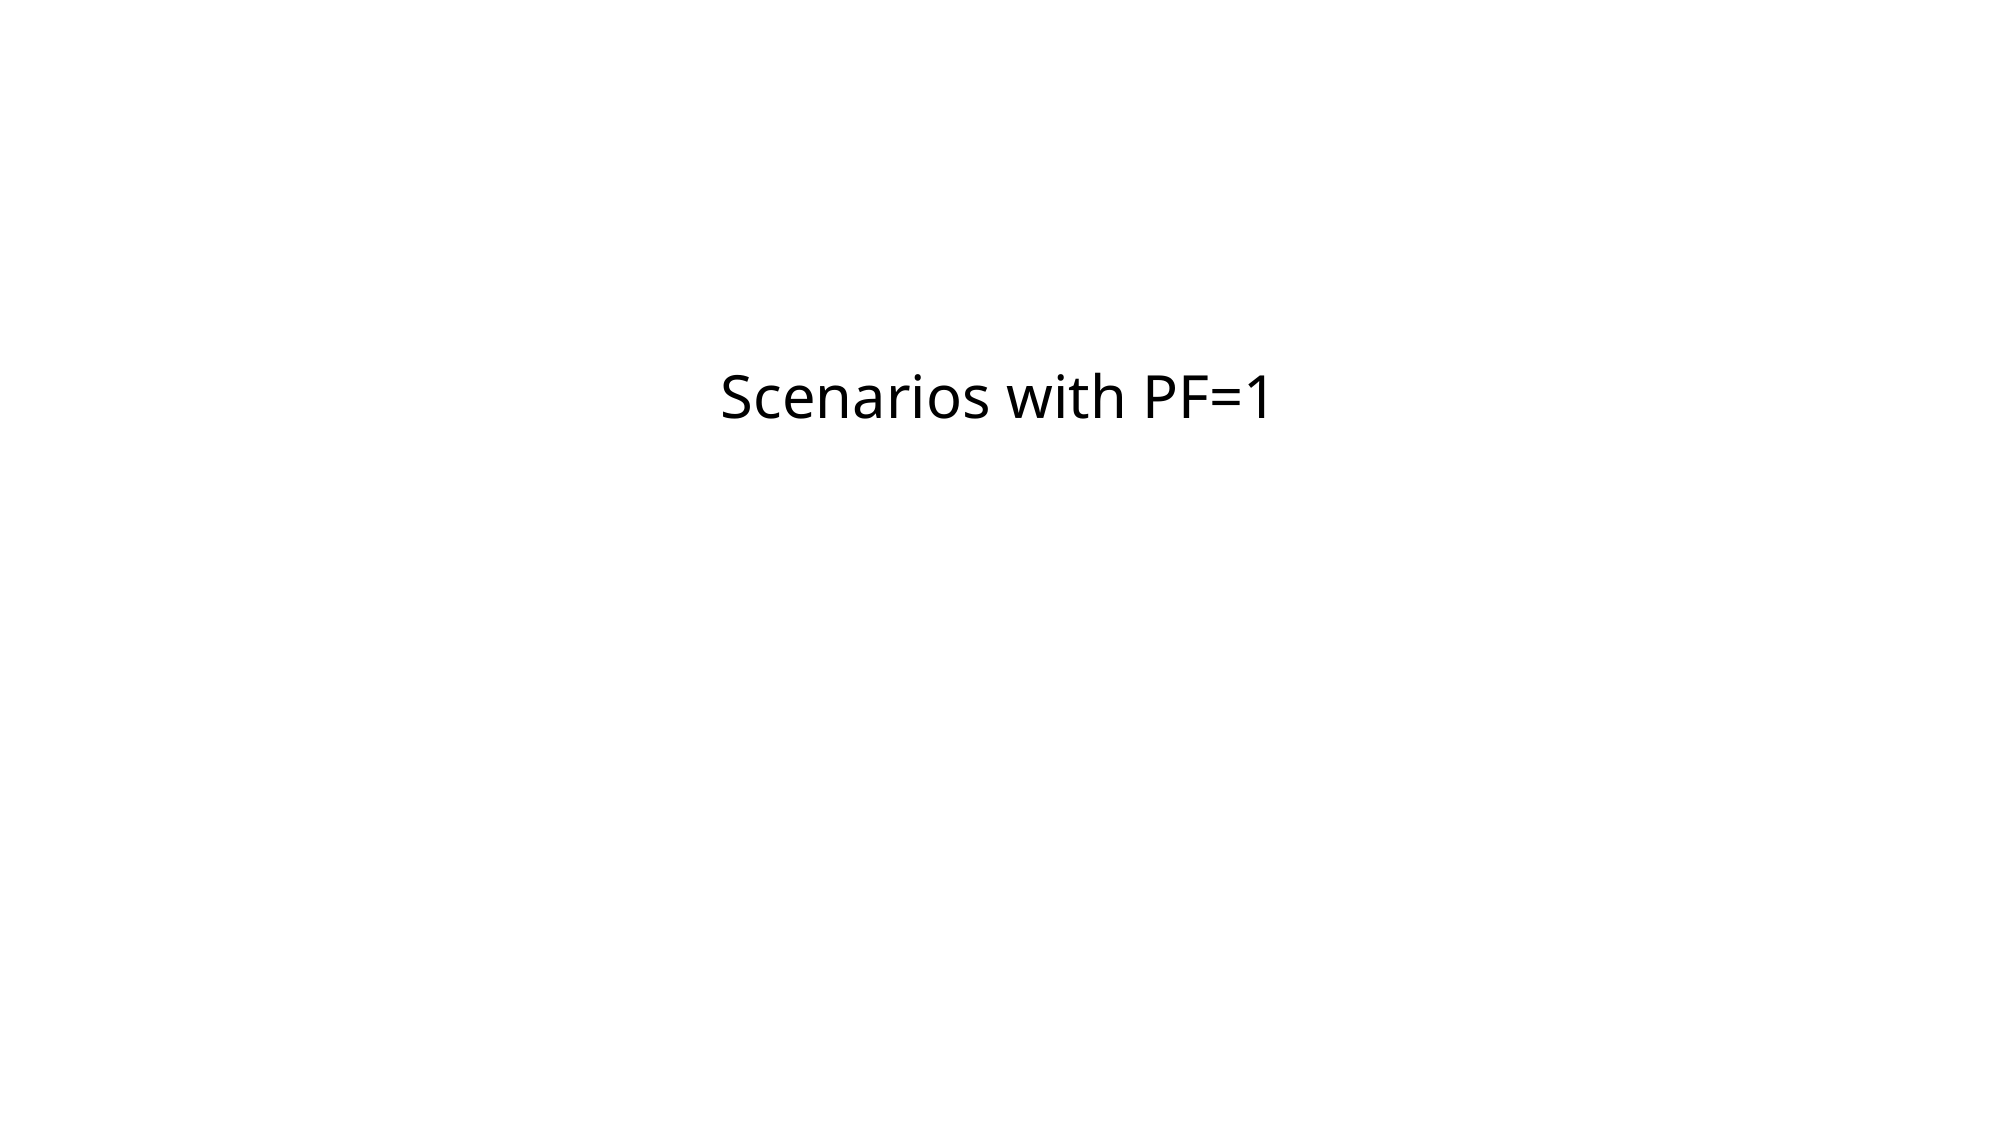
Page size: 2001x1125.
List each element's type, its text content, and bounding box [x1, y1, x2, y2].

title Scenarios with PF=1 [137, 358, 1863, 576]
